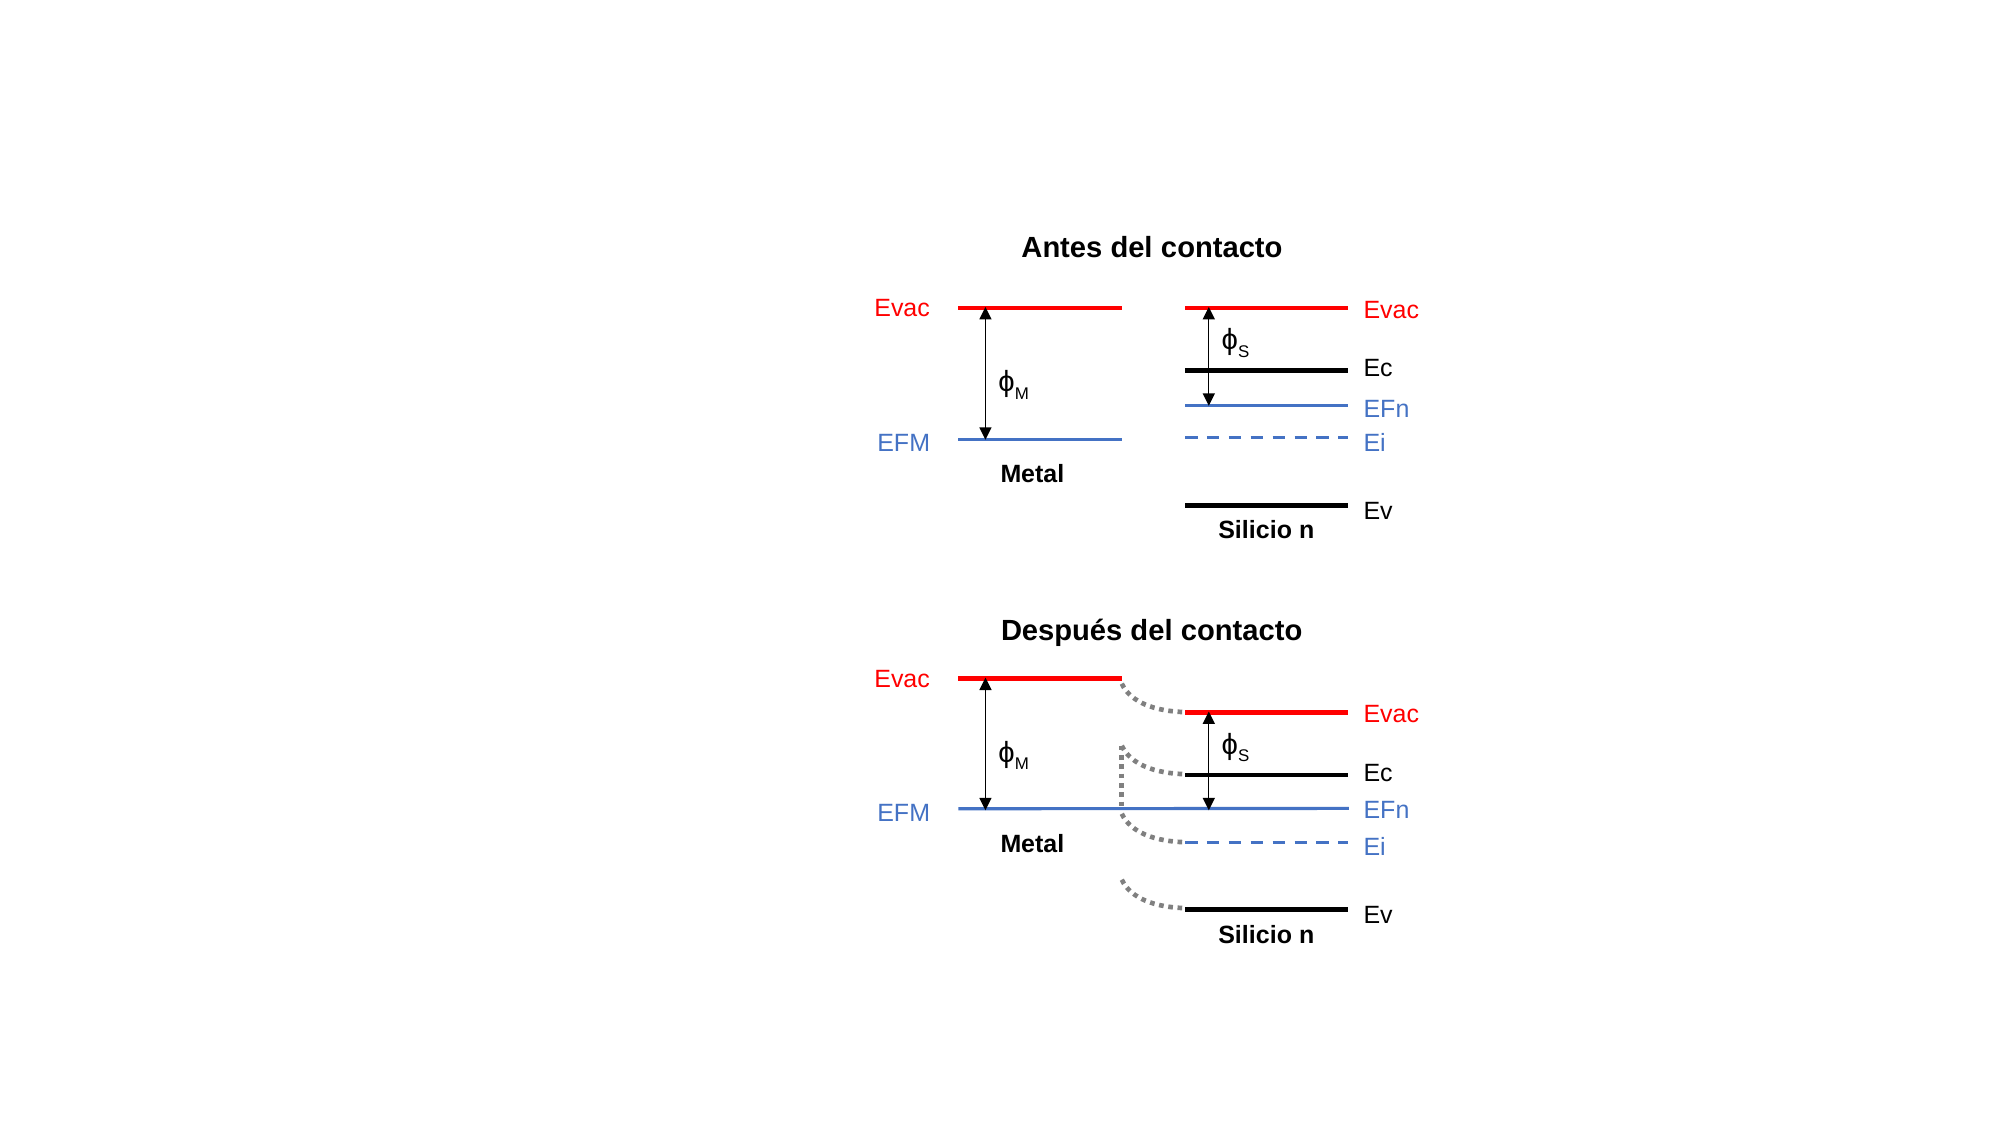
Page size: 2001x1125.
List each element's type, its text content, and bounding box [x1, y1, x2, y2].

text_box Antes del contacto [1006, 221, 1298, 271]
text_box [858, 604, 1435, 957]
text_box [858, 284, 1435, 553]
